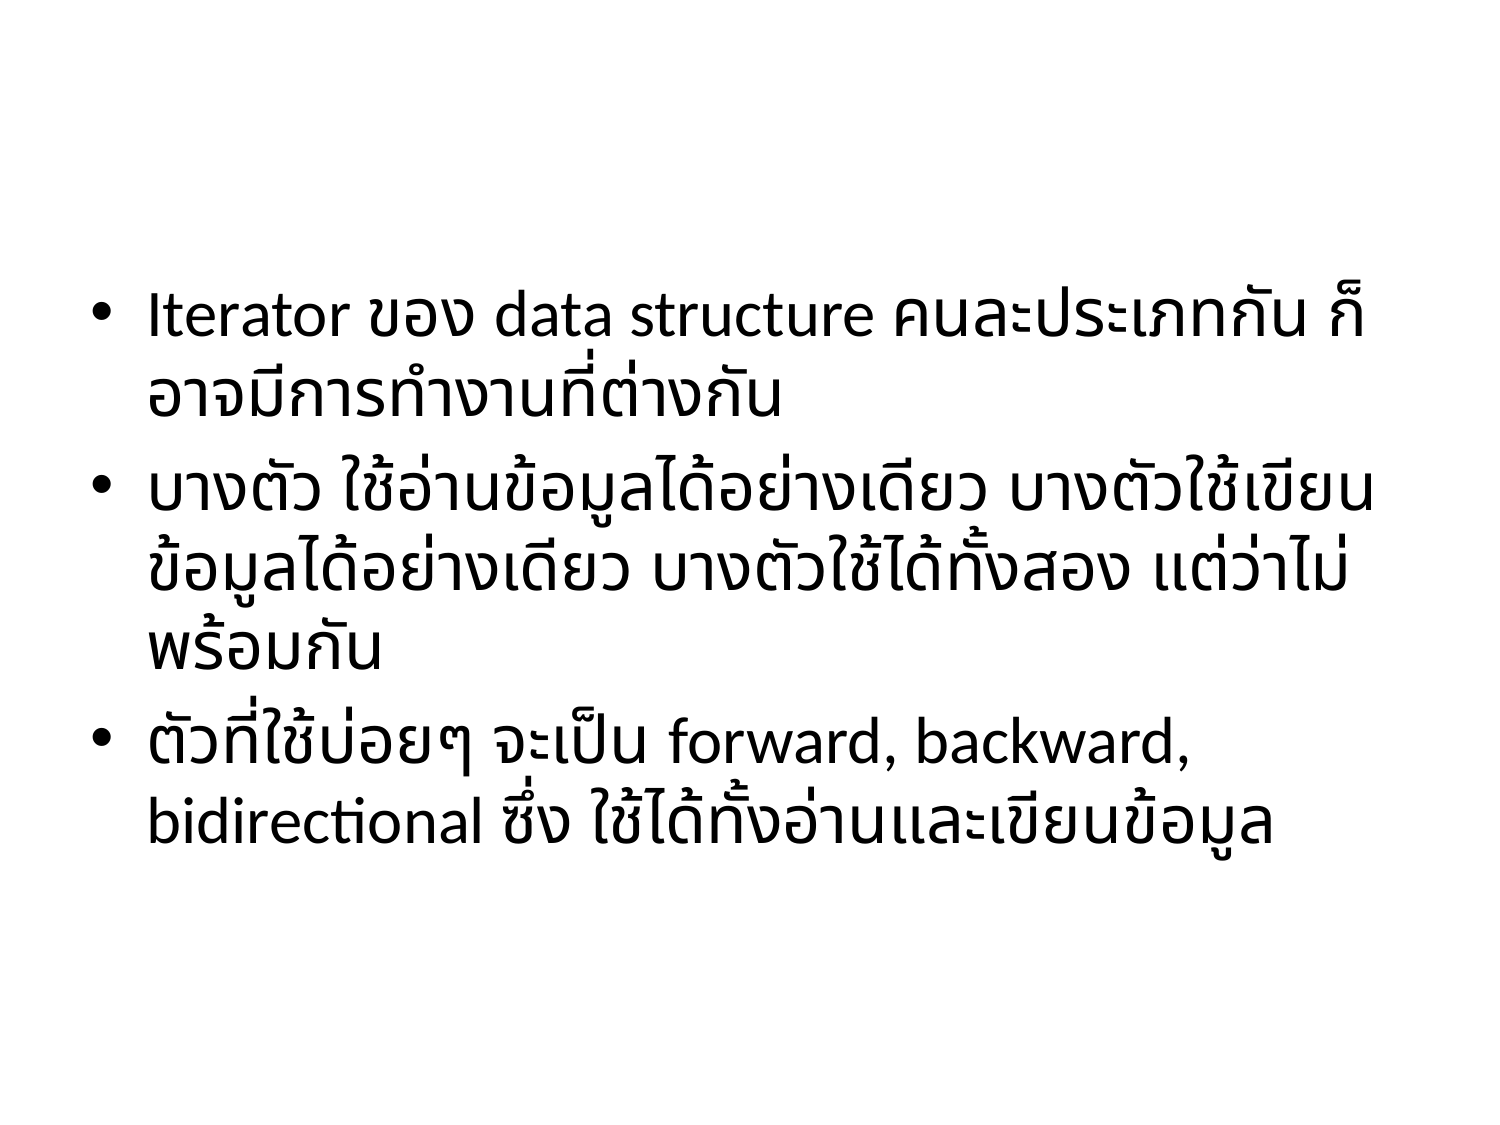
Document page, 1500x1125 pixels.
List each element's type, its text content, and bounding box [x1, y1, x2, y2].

list Iterator ของ data structure คนละประเภทกัน ก็อาจมีการทำงานที่ต่างกัน บางตัว ใช้อ่านข้อมูลได้อย่างเดียว บางตัวใช้เขียนข้อมูลได้อย่างเดียว บางตัวใช้ได้ทั้งสอง แต่ว่าไม่พร้อมกัน ตัวที่ใช้บ่อยๆ จะเป็น forward, backward, bidirectional ซึ่ง ใช้ได้ทั้งอ่านและเขียนข้อมูล [75, 262, 1425, 1005]
